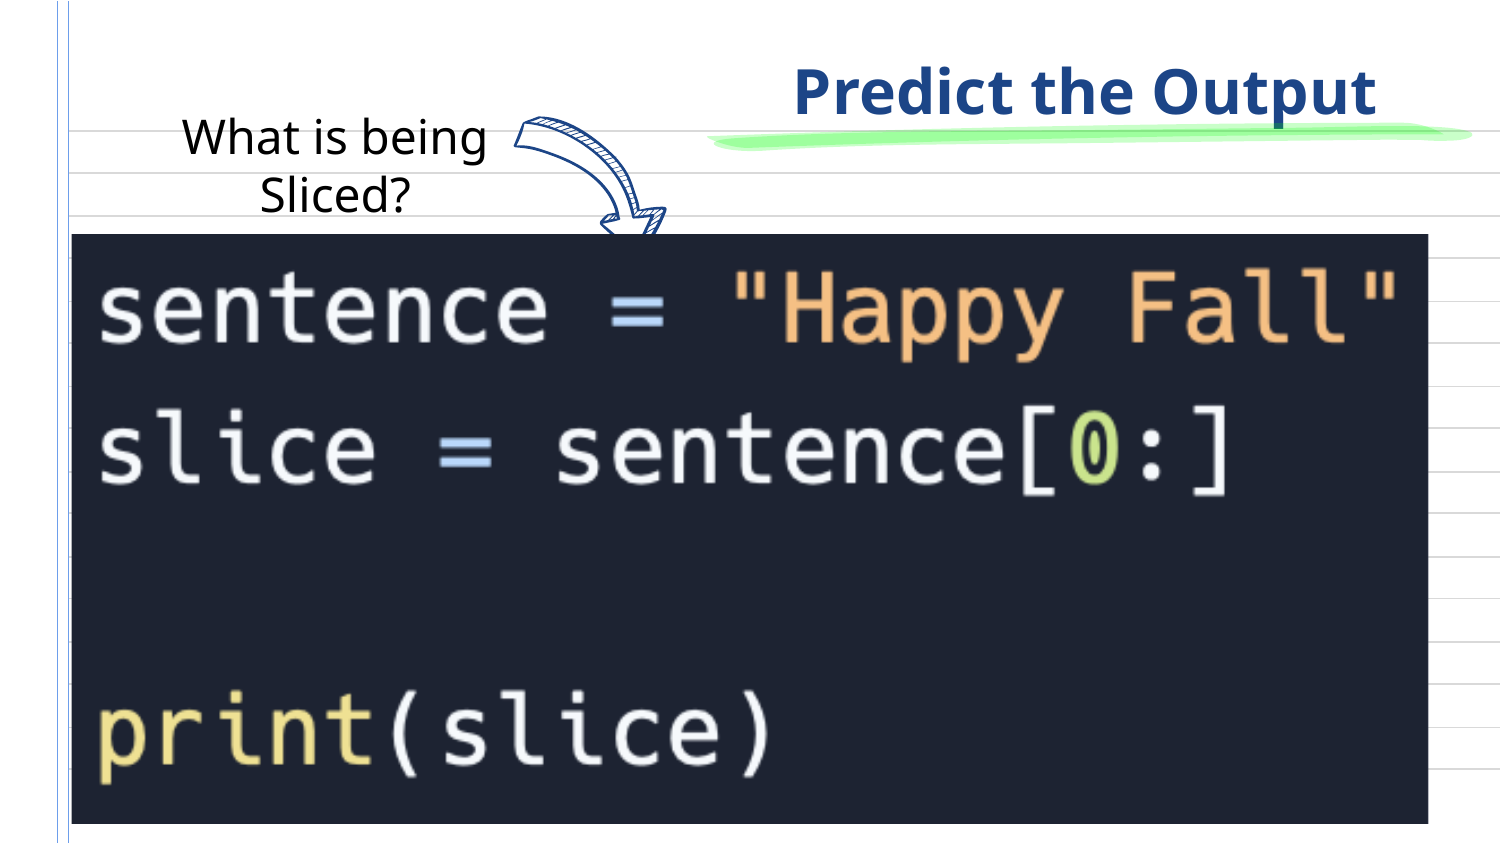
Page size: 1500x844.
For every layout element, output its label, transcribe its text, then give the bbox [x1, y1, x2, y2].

picture [71, 234, 1429, 824]
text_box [695, 122, 1476, 152]
subtitle What is being Sliced? [115, 91, 556, 233]
title Predict the Output [670, 52, 1500, 136]
text_box [556, 118, 667, 233]
